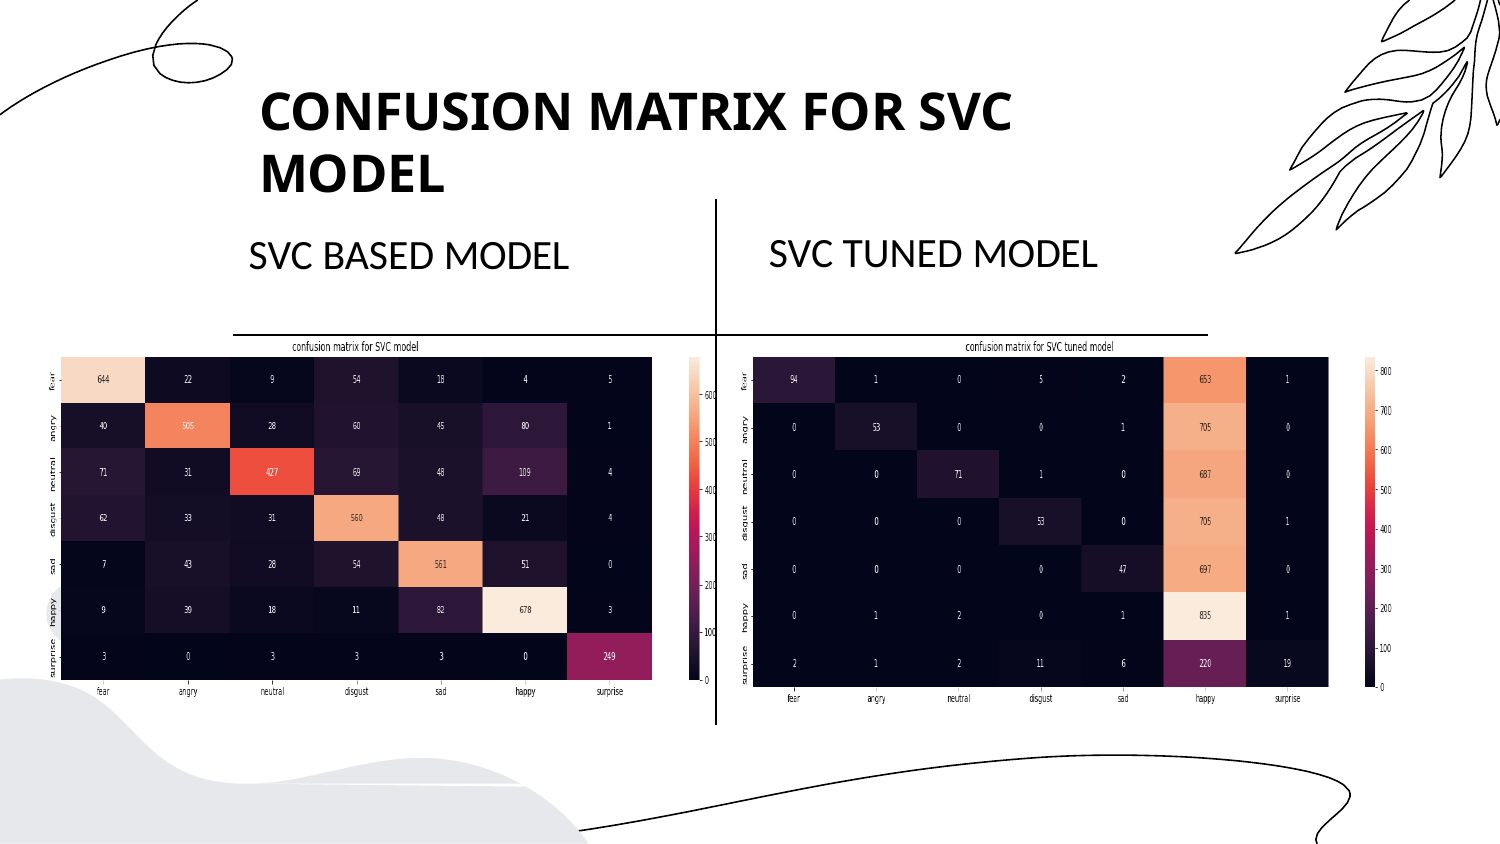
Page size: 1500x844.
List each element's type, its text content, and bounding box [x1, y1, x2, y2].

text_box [45, 334, 1396, 713]
table_header SVC TUNED MODEL [670, 199, 1105, 333]
table_header SVC BASED MODEL [243, 199, 670, 333]
title CONFUSION MATRIX FOR SVC MODEL [257, 76, 1149, 220]
